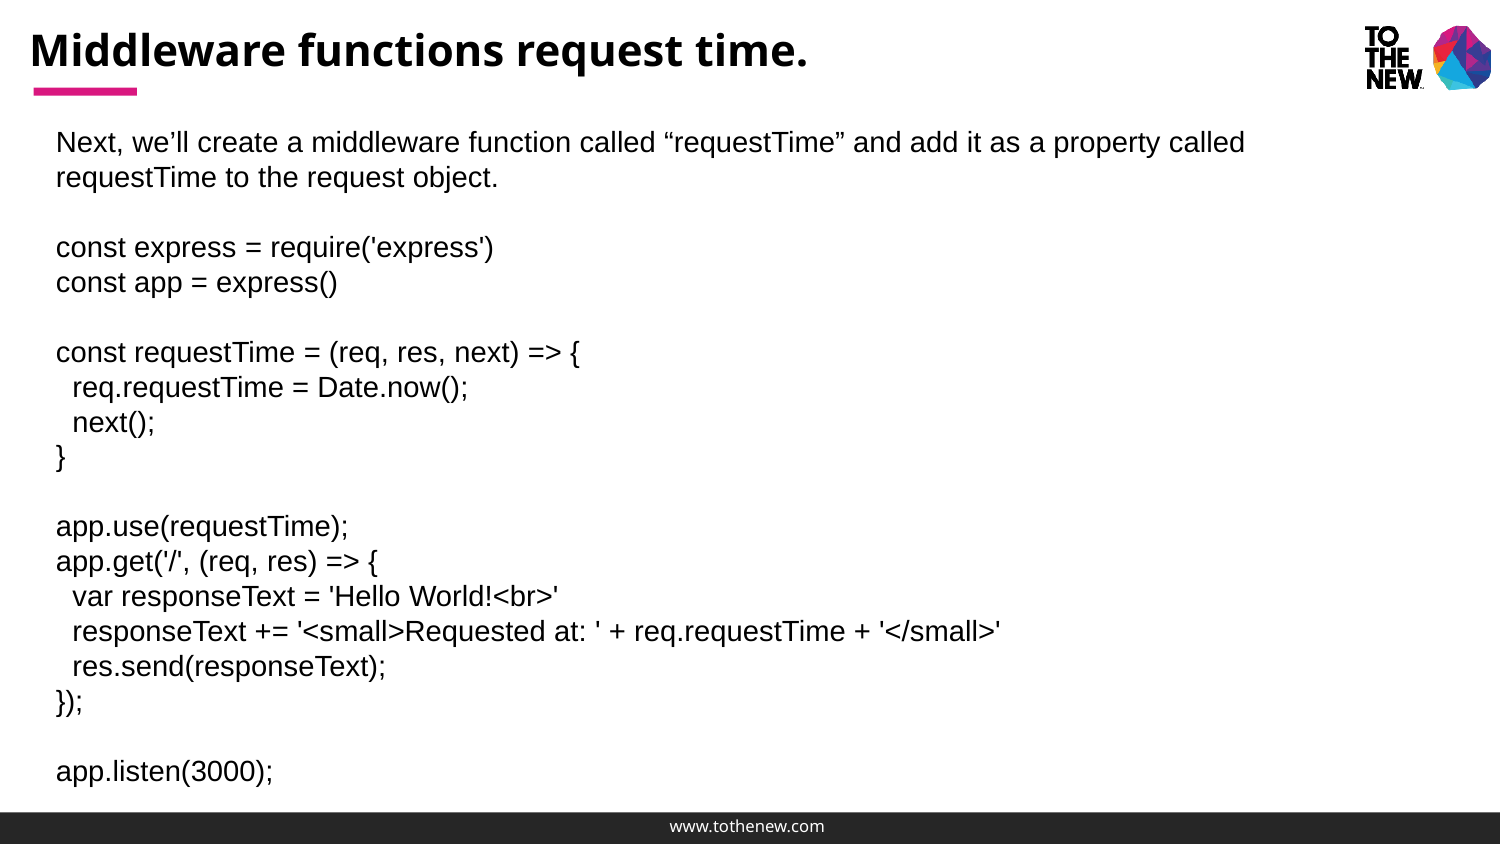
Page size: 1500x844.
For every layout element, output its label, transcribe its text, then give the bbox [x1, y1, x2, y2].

text_box Next, we’ll create a middleware function called “requestTime” and add it as a property called requestTime to the request object. const express = require('express') const app = express() const requestTime = (req, res, next) => { req.requestTime = Date.now(); next(); } app.use(requestTime); app.get('/', (req, res) => { var responseText = 'Hello World!<br>' responseText += '<small>Requested at: ' + req.requestTime + '</small>' res.send(responseText); }); app.listen(3000); [40, 108, 1285, 792]
picture [1350, 0, 1500, 116]
title Middleware functions request time. [14, 14, 1350, 85]
